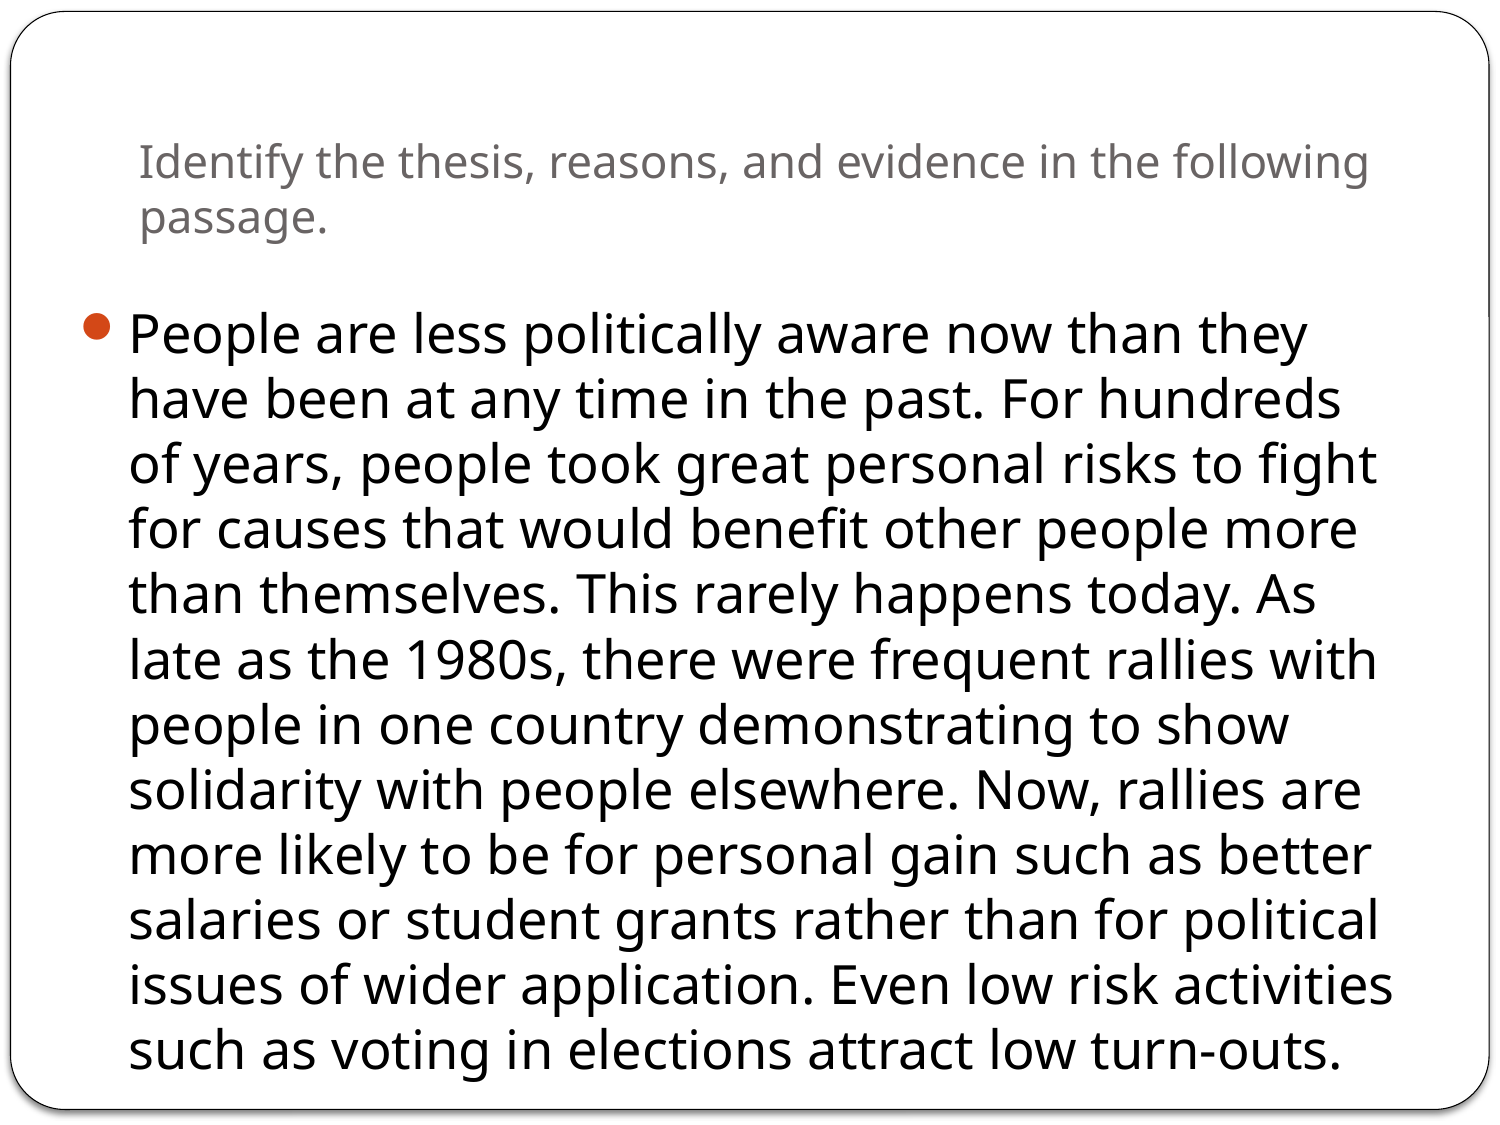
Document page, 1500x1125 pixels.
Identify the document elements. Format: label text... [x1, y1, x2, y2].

title Identify the thesis, reasons, and evidence in the following passage. [123, 125, 1399, 292]
list People are less politically aware now than they have been at any time in the past. For hundreds of years, people took great personal risks to fight for causes that would benefit other people more than themselves. This rarely happens today. As late as the 1980s, there were frequent rallies with people in one country demonstrating to show solidarity with people elsewhere. Now, rallies are more likely to be for personal gain such as better salaries or student grants rather than for political issues of wider application. Even low risk activities such as voting in elections attract low turn-outs. [64, 292, 1414, 1125]
